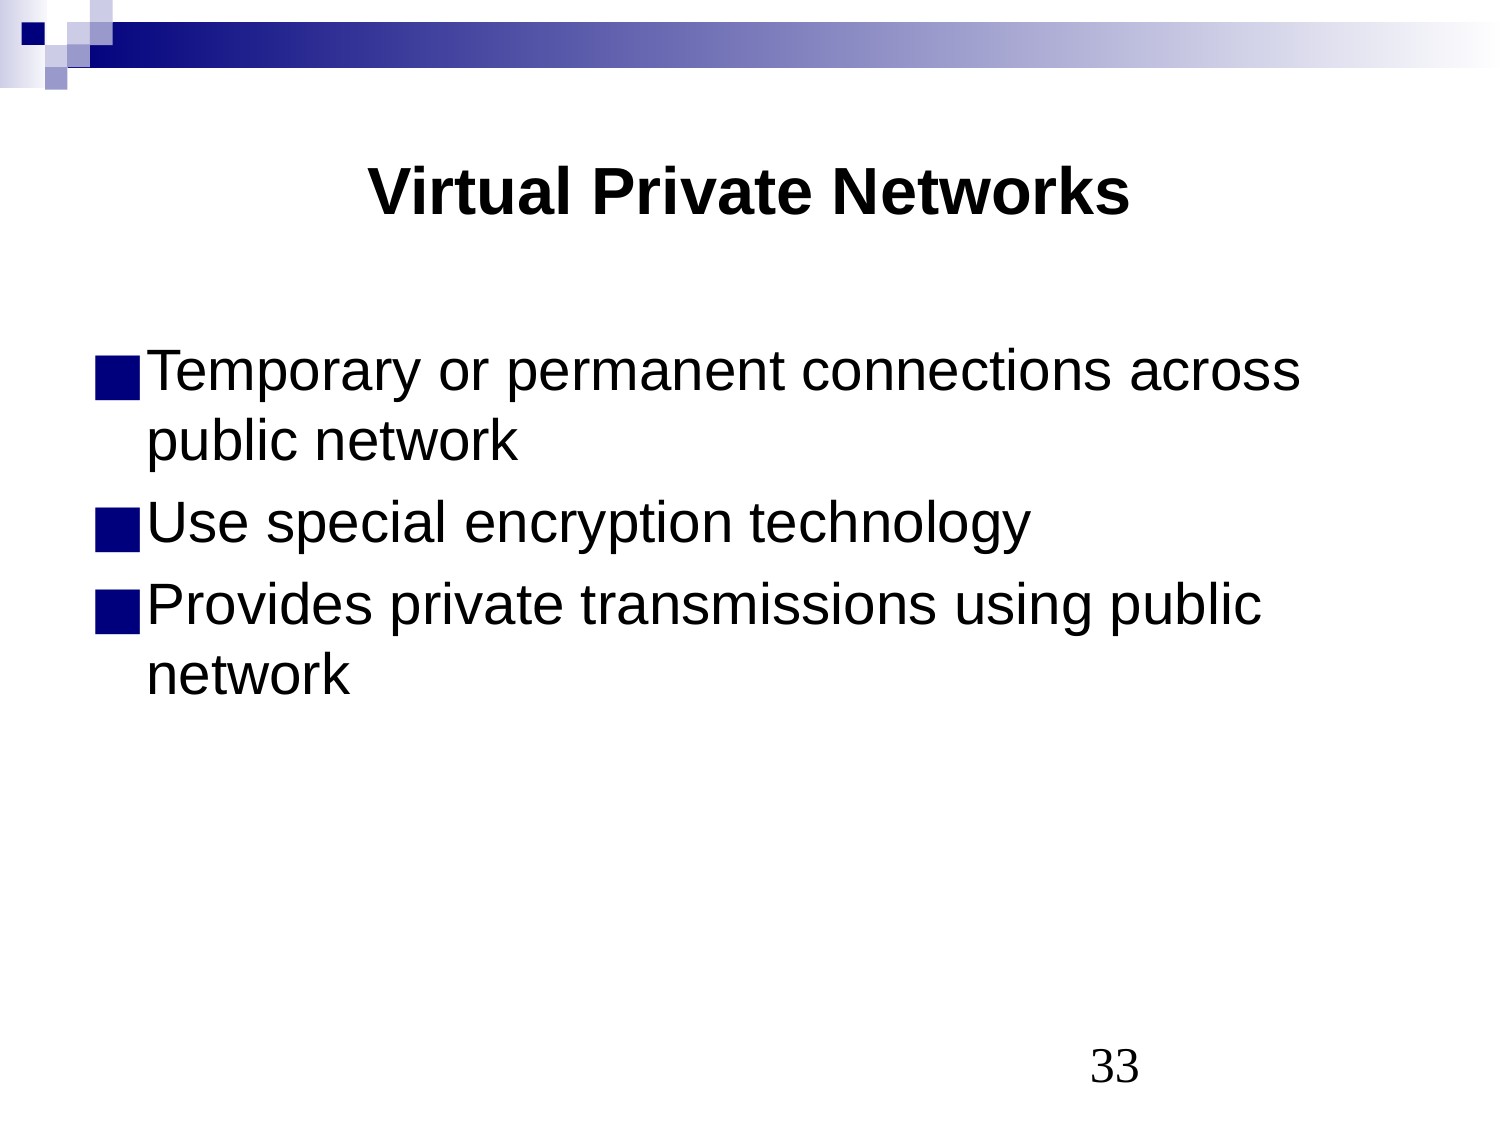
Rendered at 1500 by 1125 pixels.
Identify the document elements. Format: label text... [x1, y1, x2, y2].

title Virtual Private Networks [75, 75, 1425, 300]
list Temporary or permanent connections across public network Use special encryption technology Provides private transmissions using public network [75, 324, 1425, 963]
slide_number ‹#› [1074, 1025, 1425, 1100]
